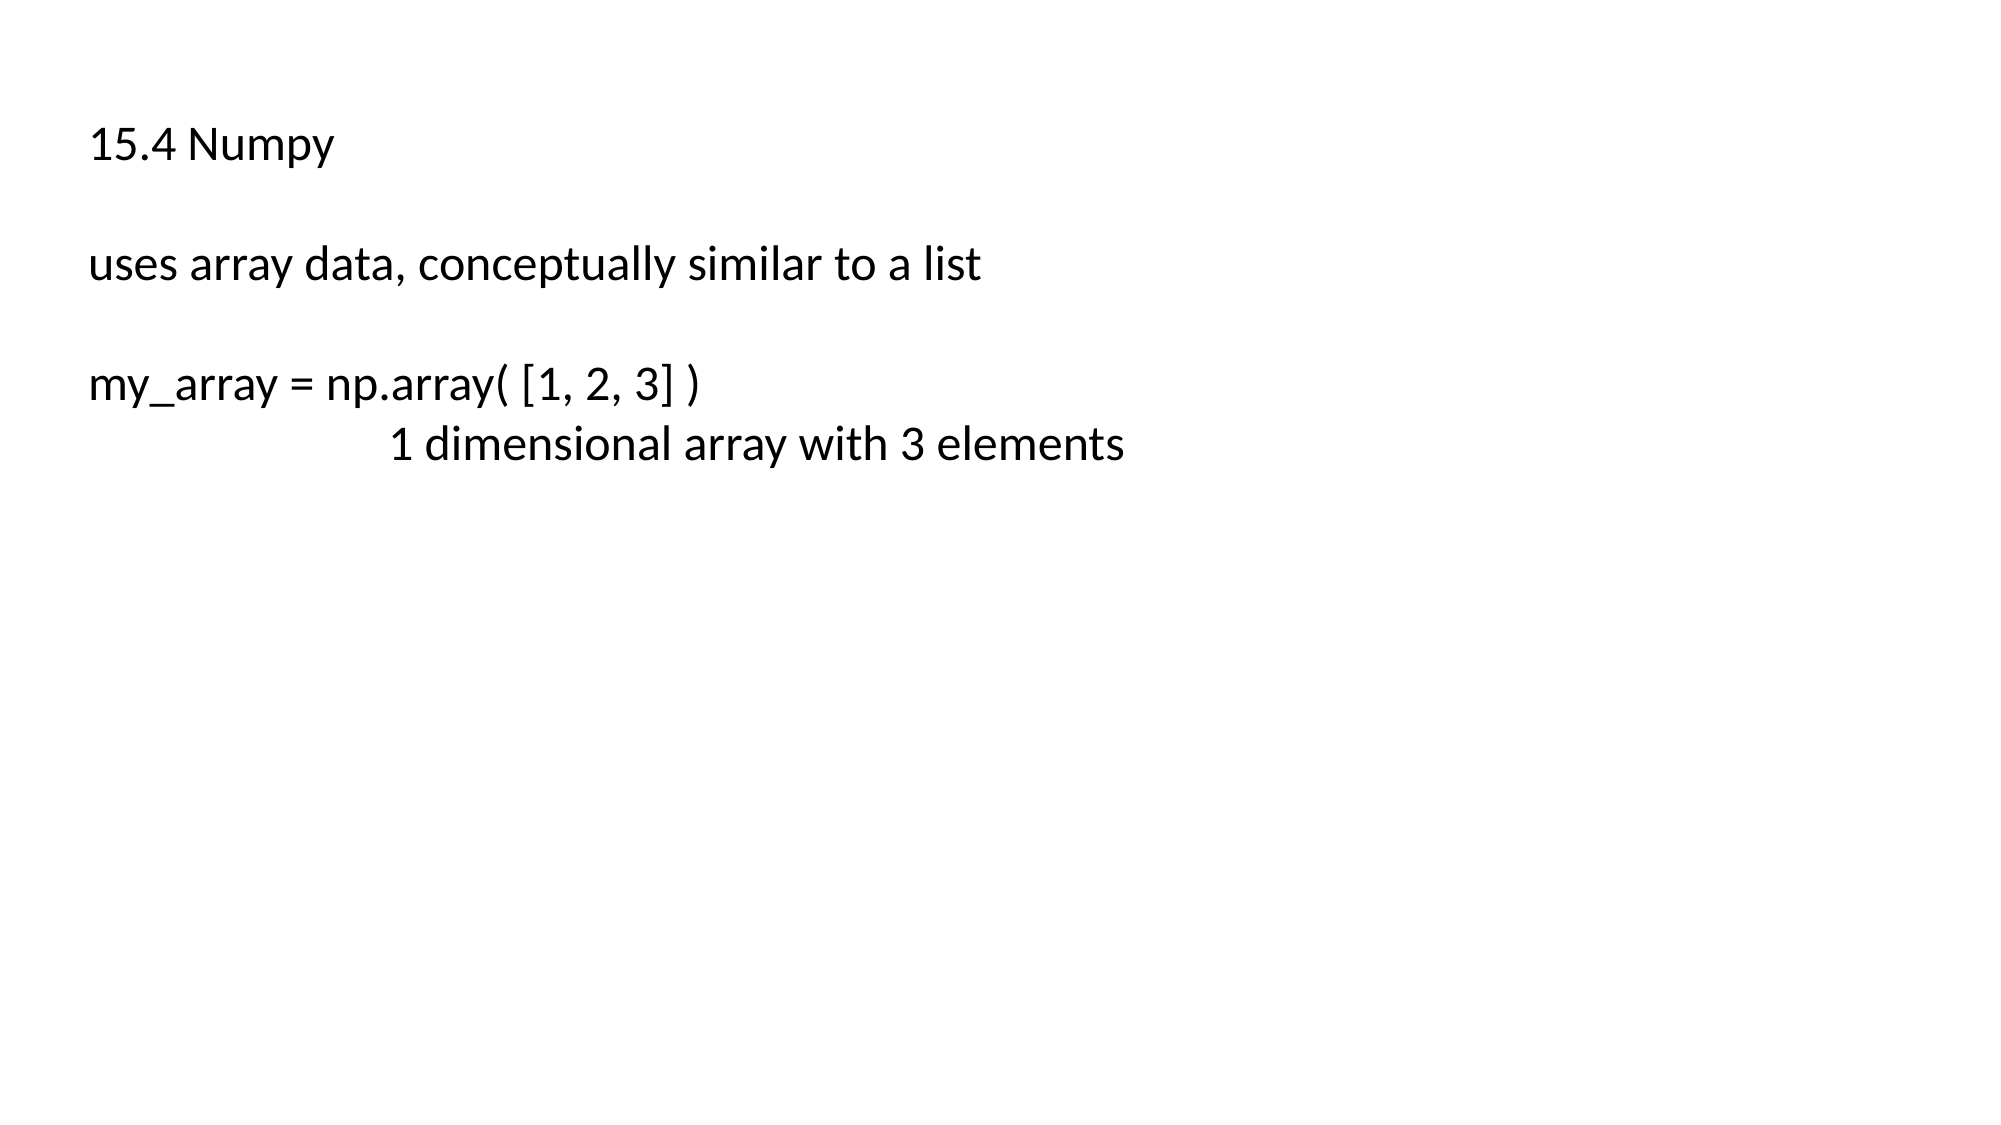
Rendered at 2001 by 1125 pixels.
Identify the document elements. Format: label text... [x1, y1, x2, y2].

text_box 15.4 Numpy uses array data, conceptually similar to a list my_array = np.array( [1, 2, 3] ) 1 dimensional array with 3 elements [73, 103, 1944, 478]
